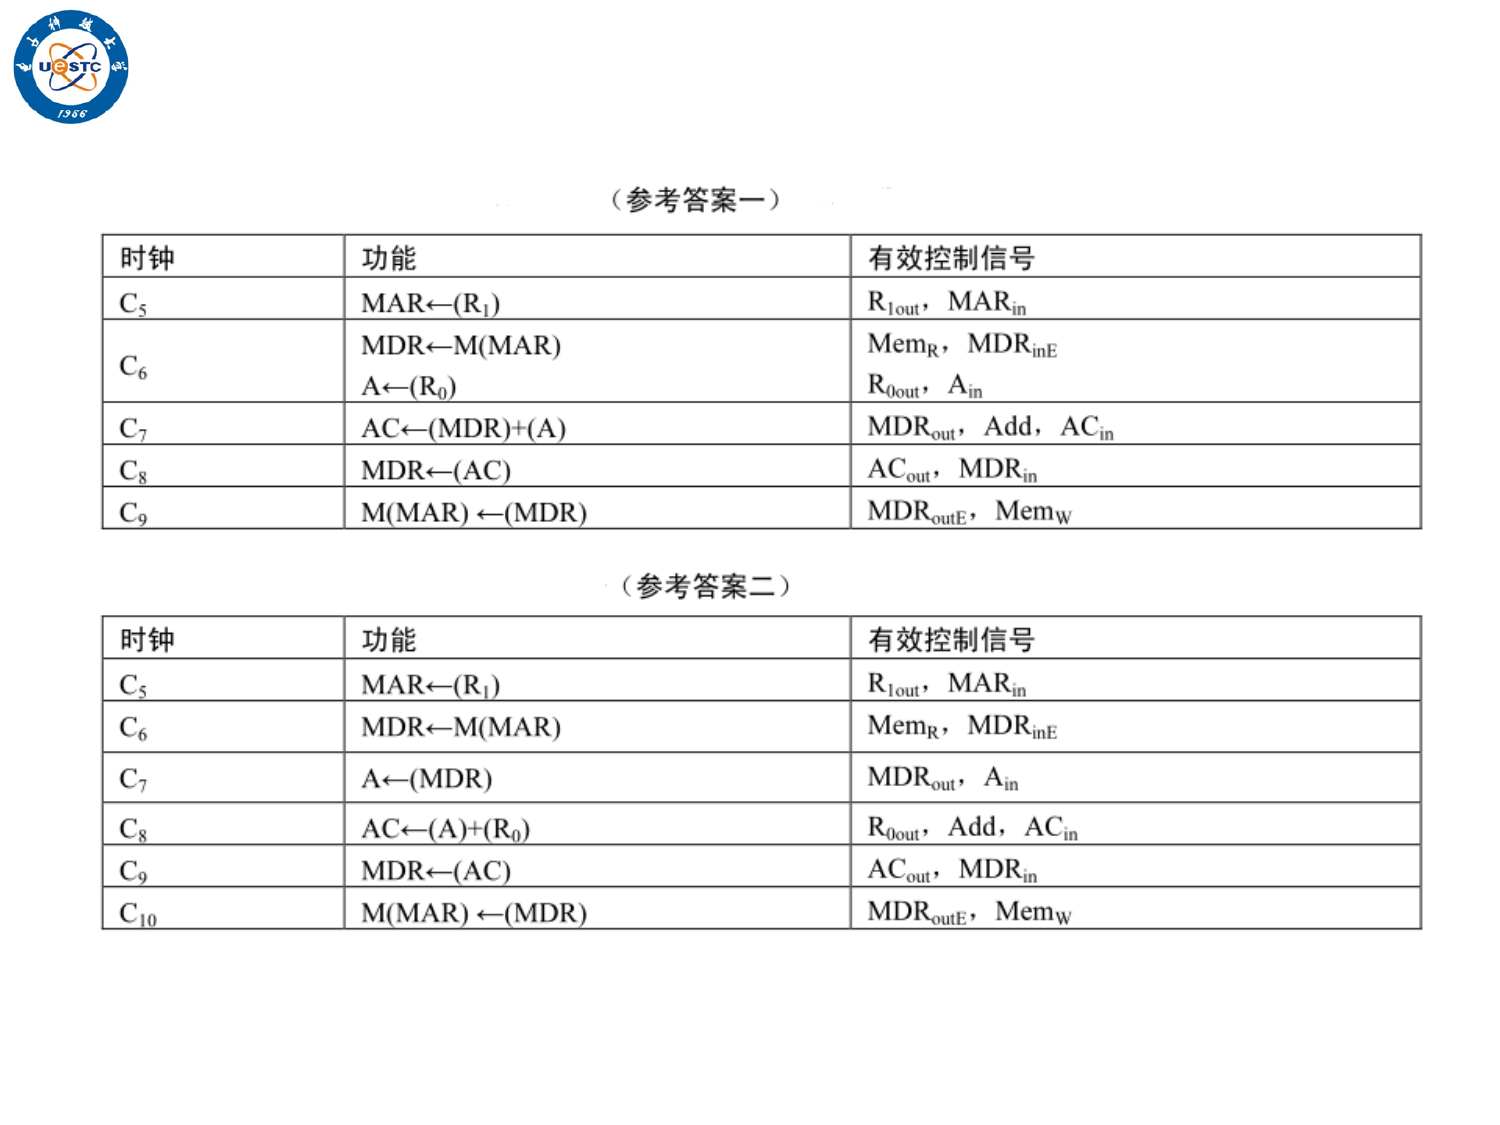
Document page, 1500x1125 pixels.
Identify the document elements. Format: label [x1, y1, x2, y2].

picture [31, 152, 1469, 973]
picture [6, 8, 136, 126]
